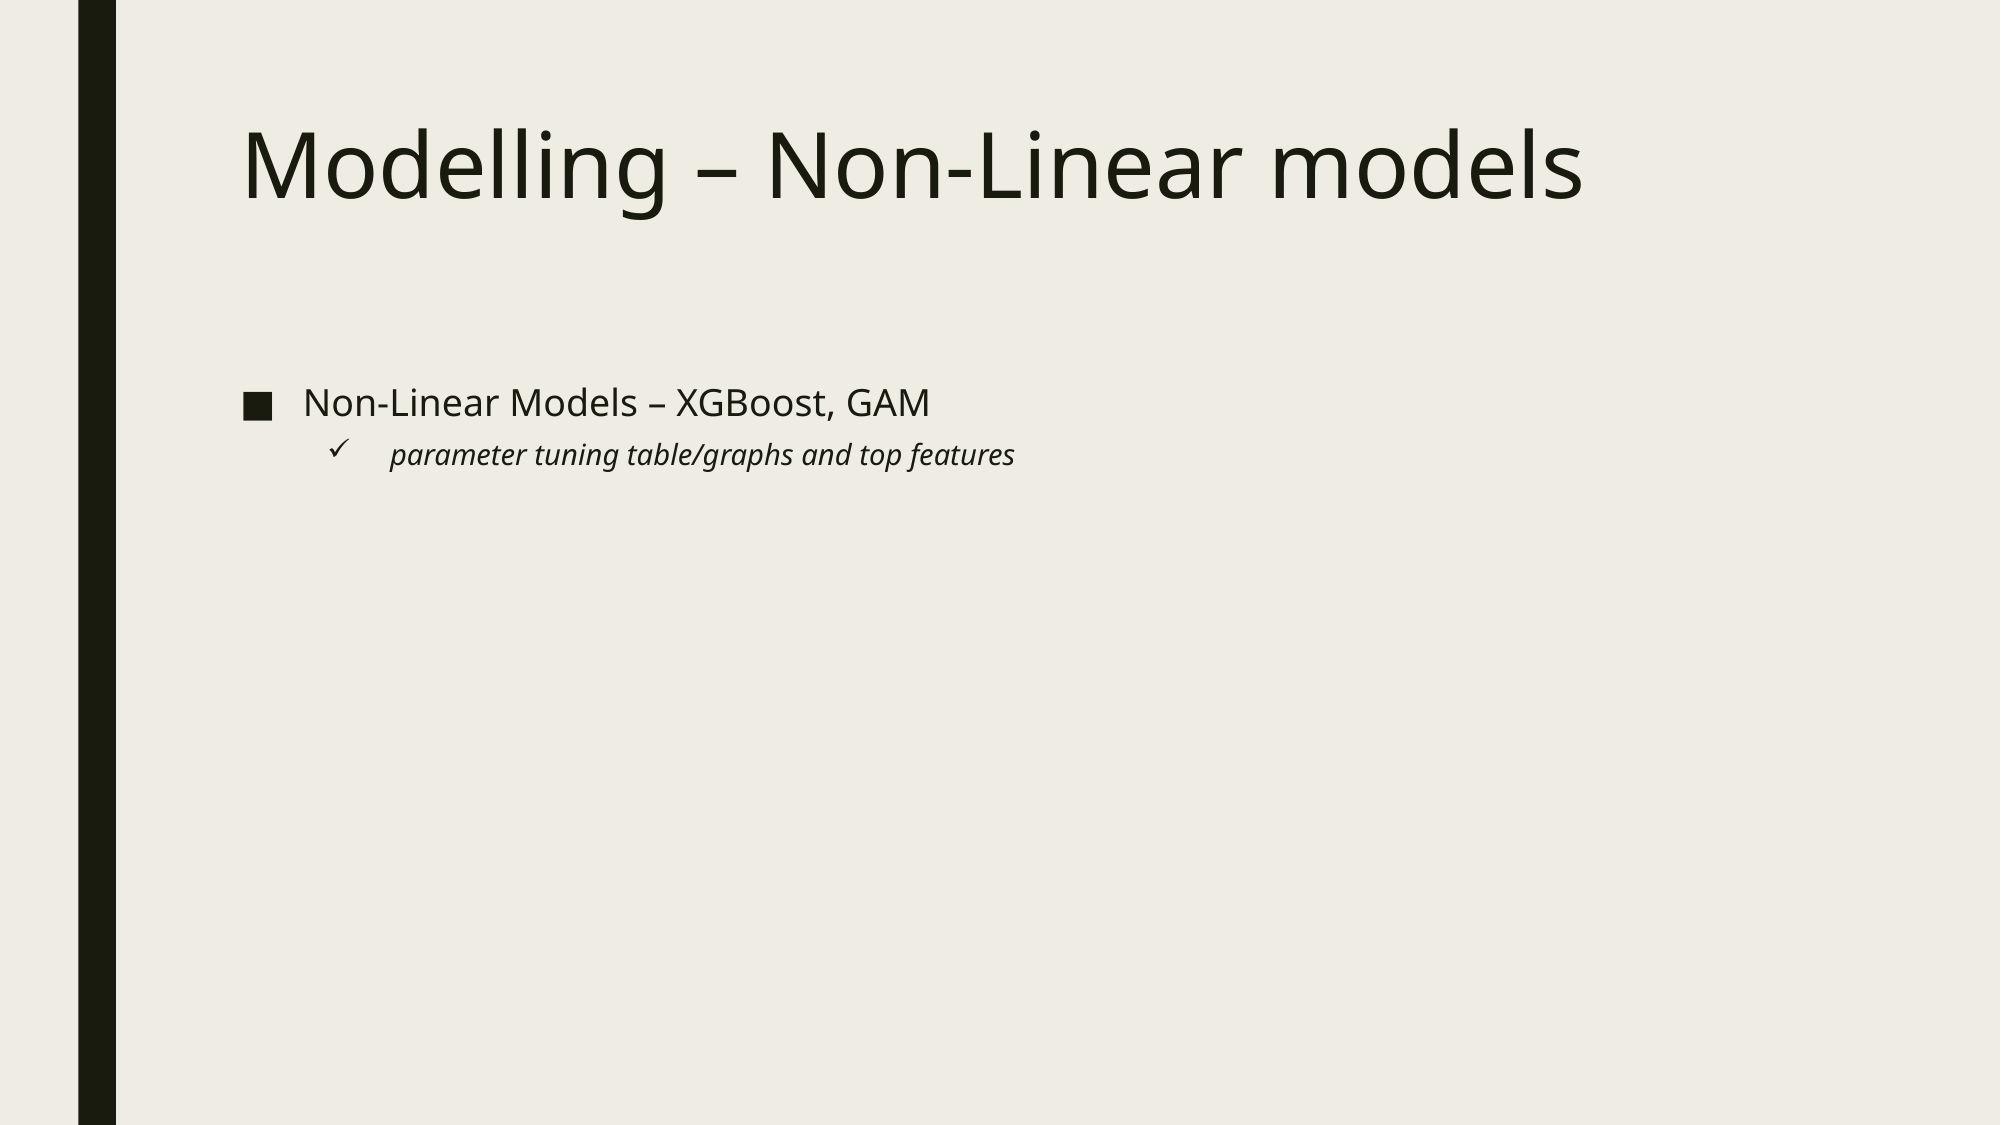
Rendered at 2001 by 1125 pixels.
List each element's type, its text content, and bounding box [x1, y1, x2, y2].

list Non-Linear Models – XGBoost, GAM parameter tuning table/graphs and top features [225, 375, 1800, 963]
title Modelling – Non-Linear models [225, 112, 1800, 357]
